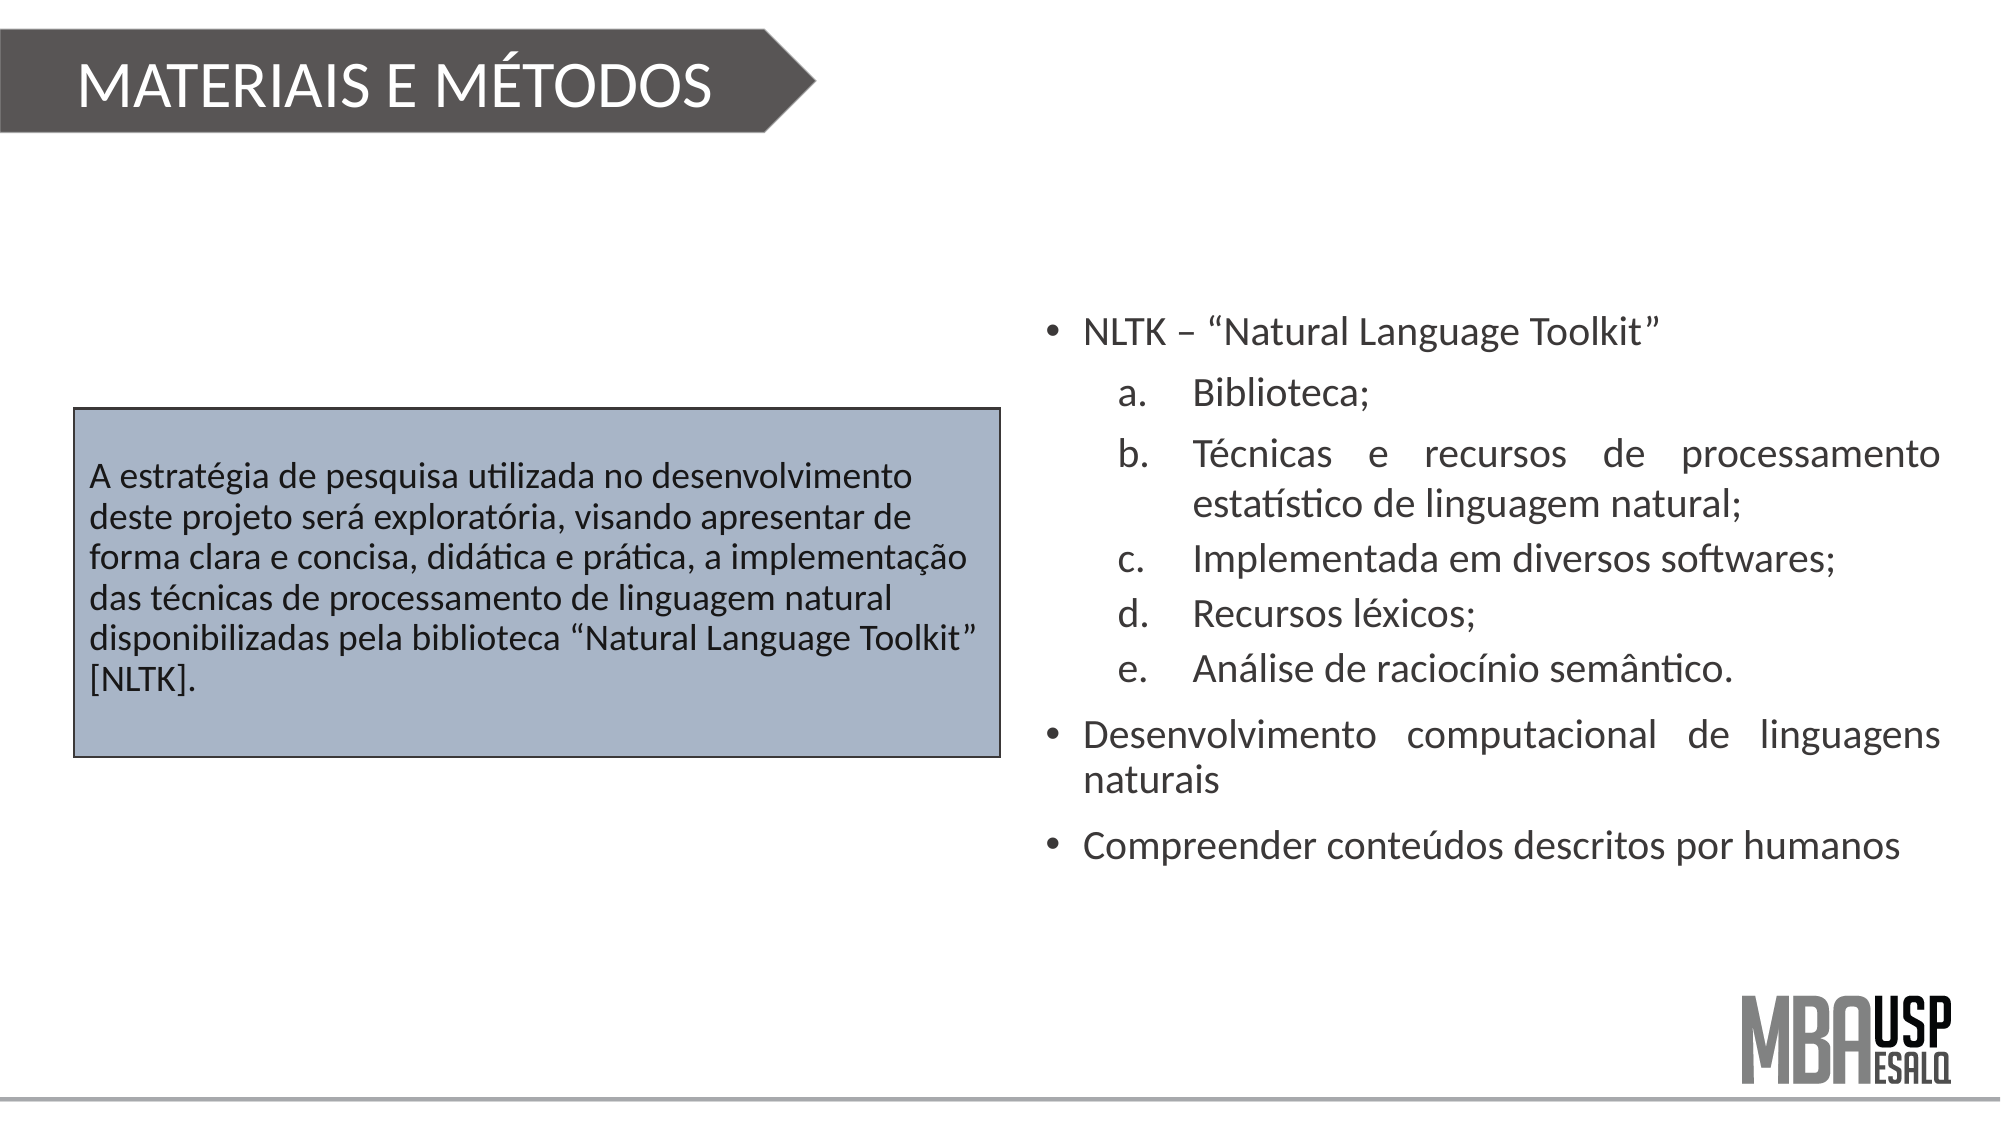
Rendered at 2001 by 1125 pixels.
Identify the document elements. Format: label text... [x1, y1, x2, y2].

text_box NLTK – “Natural Language Toolkit” Biblioteca; Técnicas e recursos de processamento estatístico de linguagem natural; Implementada em diversos softwares; Recursos léxicos; Análise de raciocínio semântico. Desenvolvimento computacional de linguagens naturais Compreender conteúdos descritos por humanos [1030, 302, 1957, 878]
text_box MATERIAIS E MÉTODOS [0, 28, 817, 134]
picture [0, 0, 2001, 1125]
text_box A estratégia de pesquisa utilizada no desenvolvimento deste projeto será exploratória, visando apresentar de forma clara e concisa, didática e prática, a implementação das técnicas de processamento de linguagem natural disponibilizadas pela biblioteca “Natural Language Toolkit” [NLTK]. [74, 408, 1000, 758]
